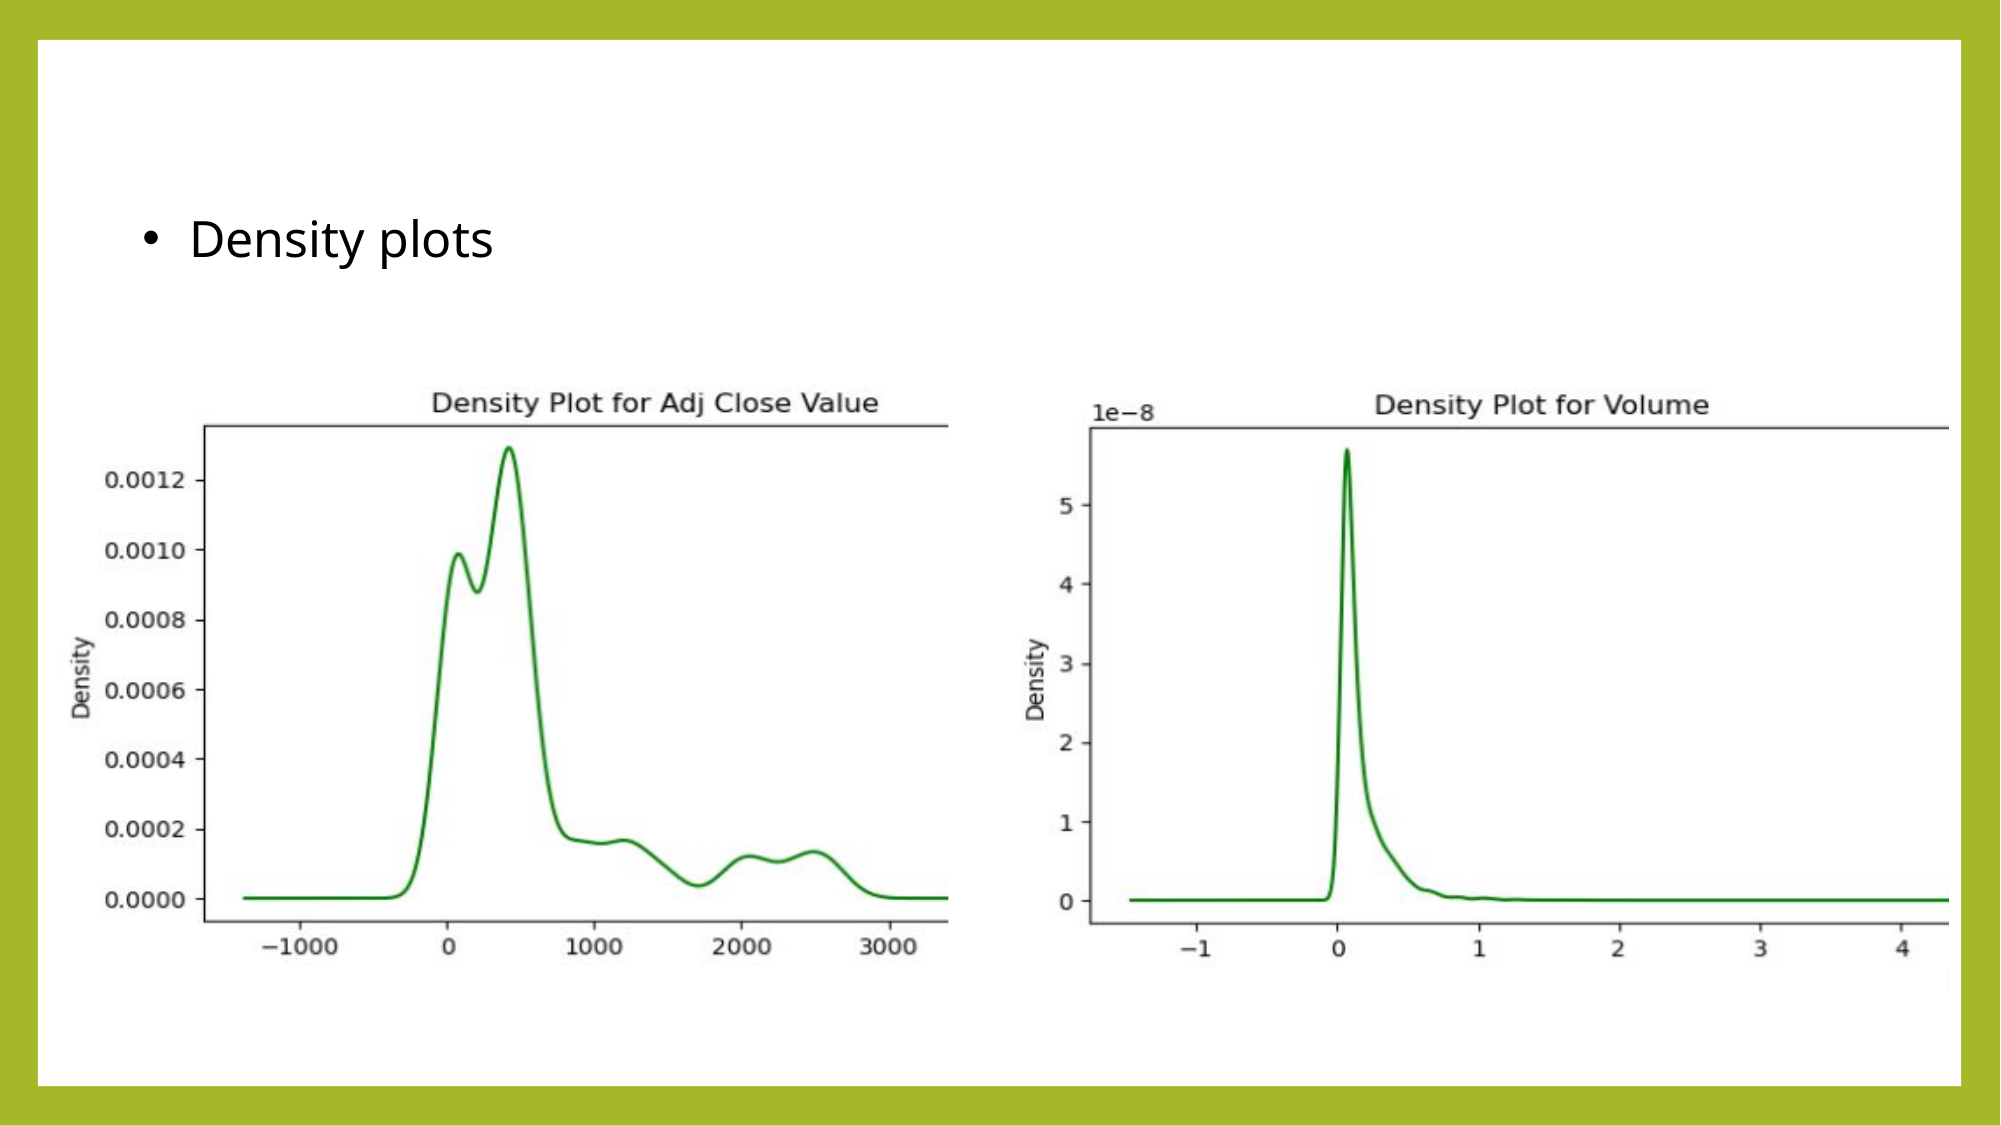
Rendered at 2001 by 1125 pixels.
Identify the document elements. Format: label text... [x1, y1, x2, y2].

picture [999, 374, 1950, 1025]
picture [50, 374, 949, 1025]
text_box Density plots [127, 200, 556, 275]
